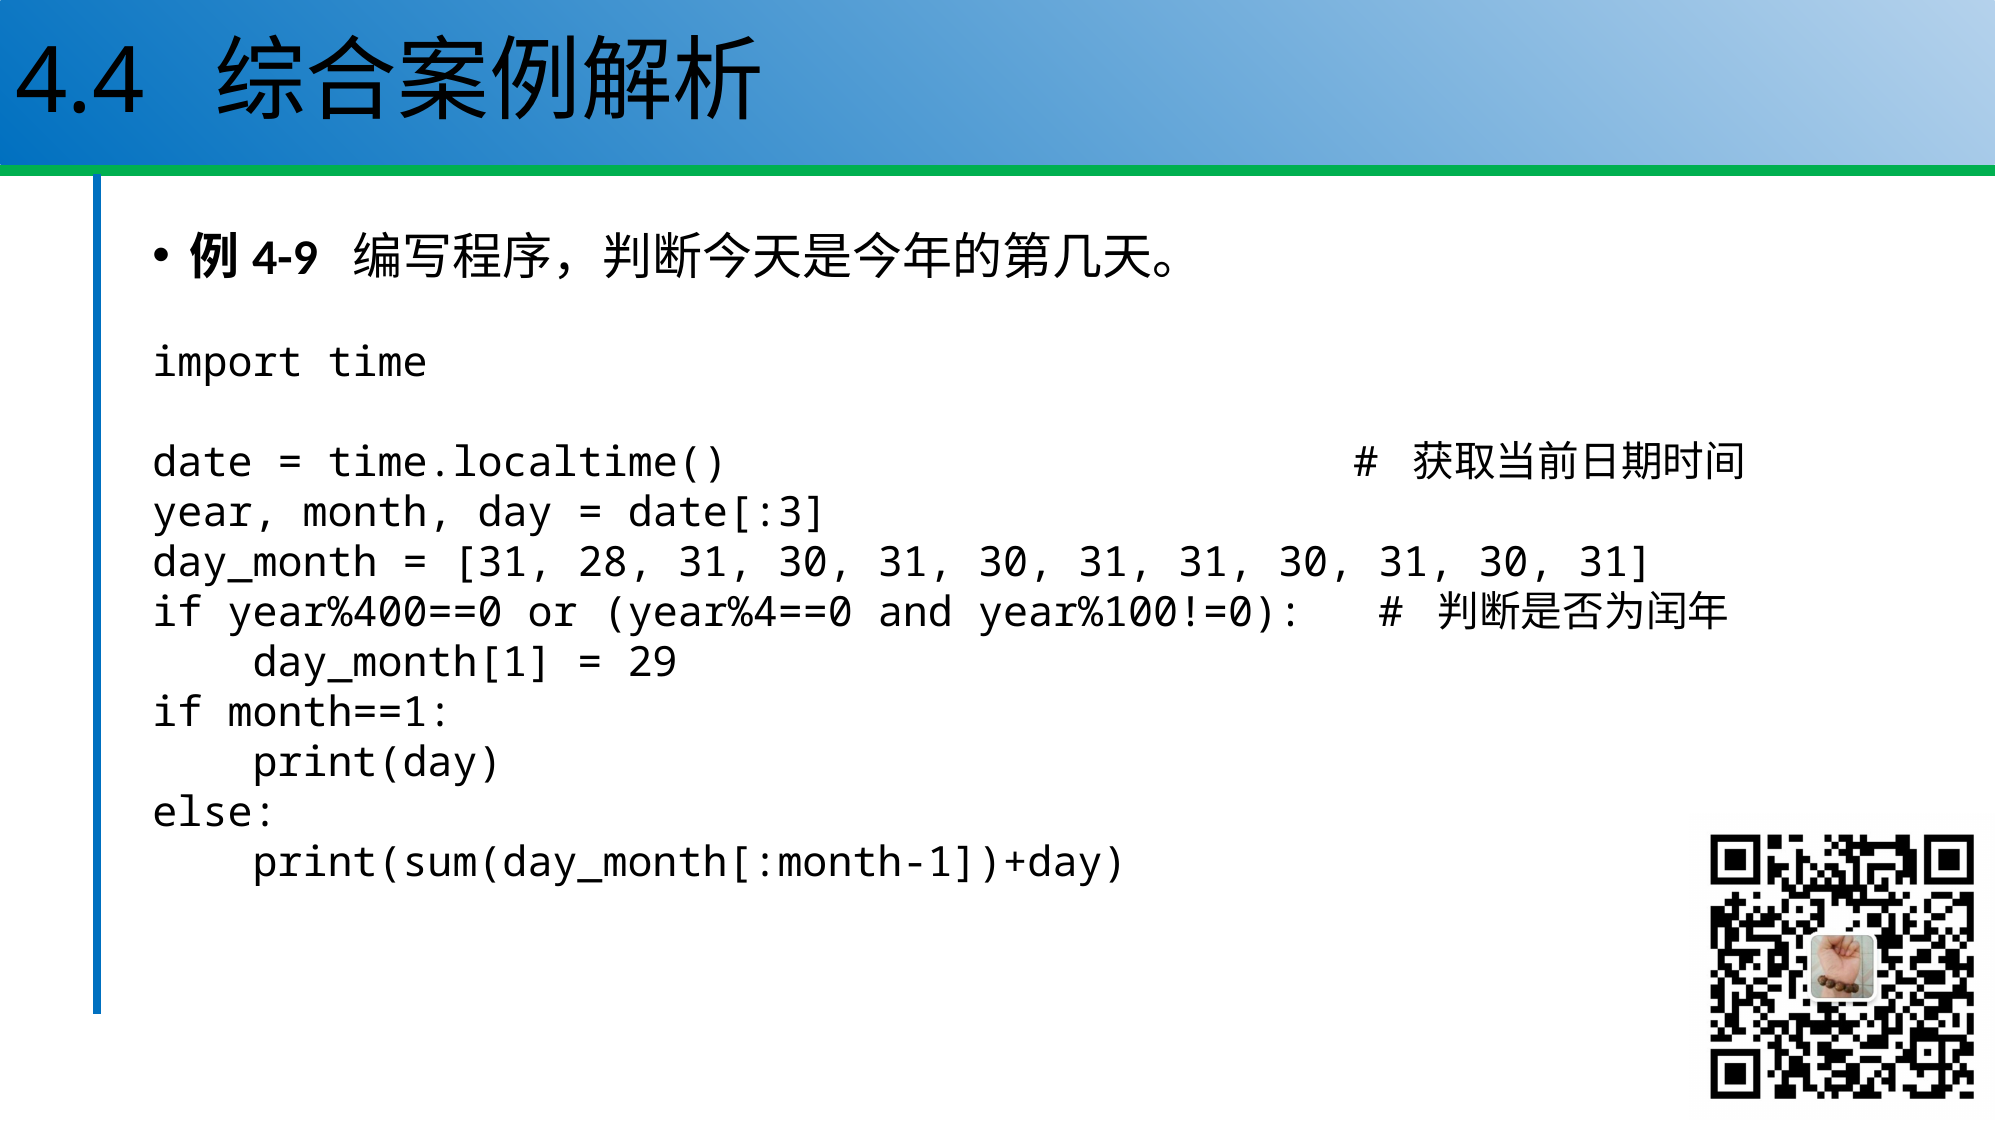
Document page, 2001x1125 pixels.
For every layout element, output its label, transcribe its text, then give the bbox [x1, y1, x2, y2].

picture [1689, 813, 1995, 1120]
list 例4-9 编写程序，判断今天是今年的第几天。 import time date = time.localtime() # 获取当前日期时间 year, month, day = date[:3] day_month = [31, 28, 31, 30, 31, 30, 31, 31, 30, 31, 30, 31] if year%400==0 or (year%4==0 and year%100!=0): # 判断是否为闰年 day_month[1] = 29 if month==1: print(day) else: print(sum(day_month[:month-1])+day) [137, 216, 1863, 978]
title 4.4 综合案例解析 [0, 0, 1995, 165]
slide_number [1412, 1042, 1863, 1103]
